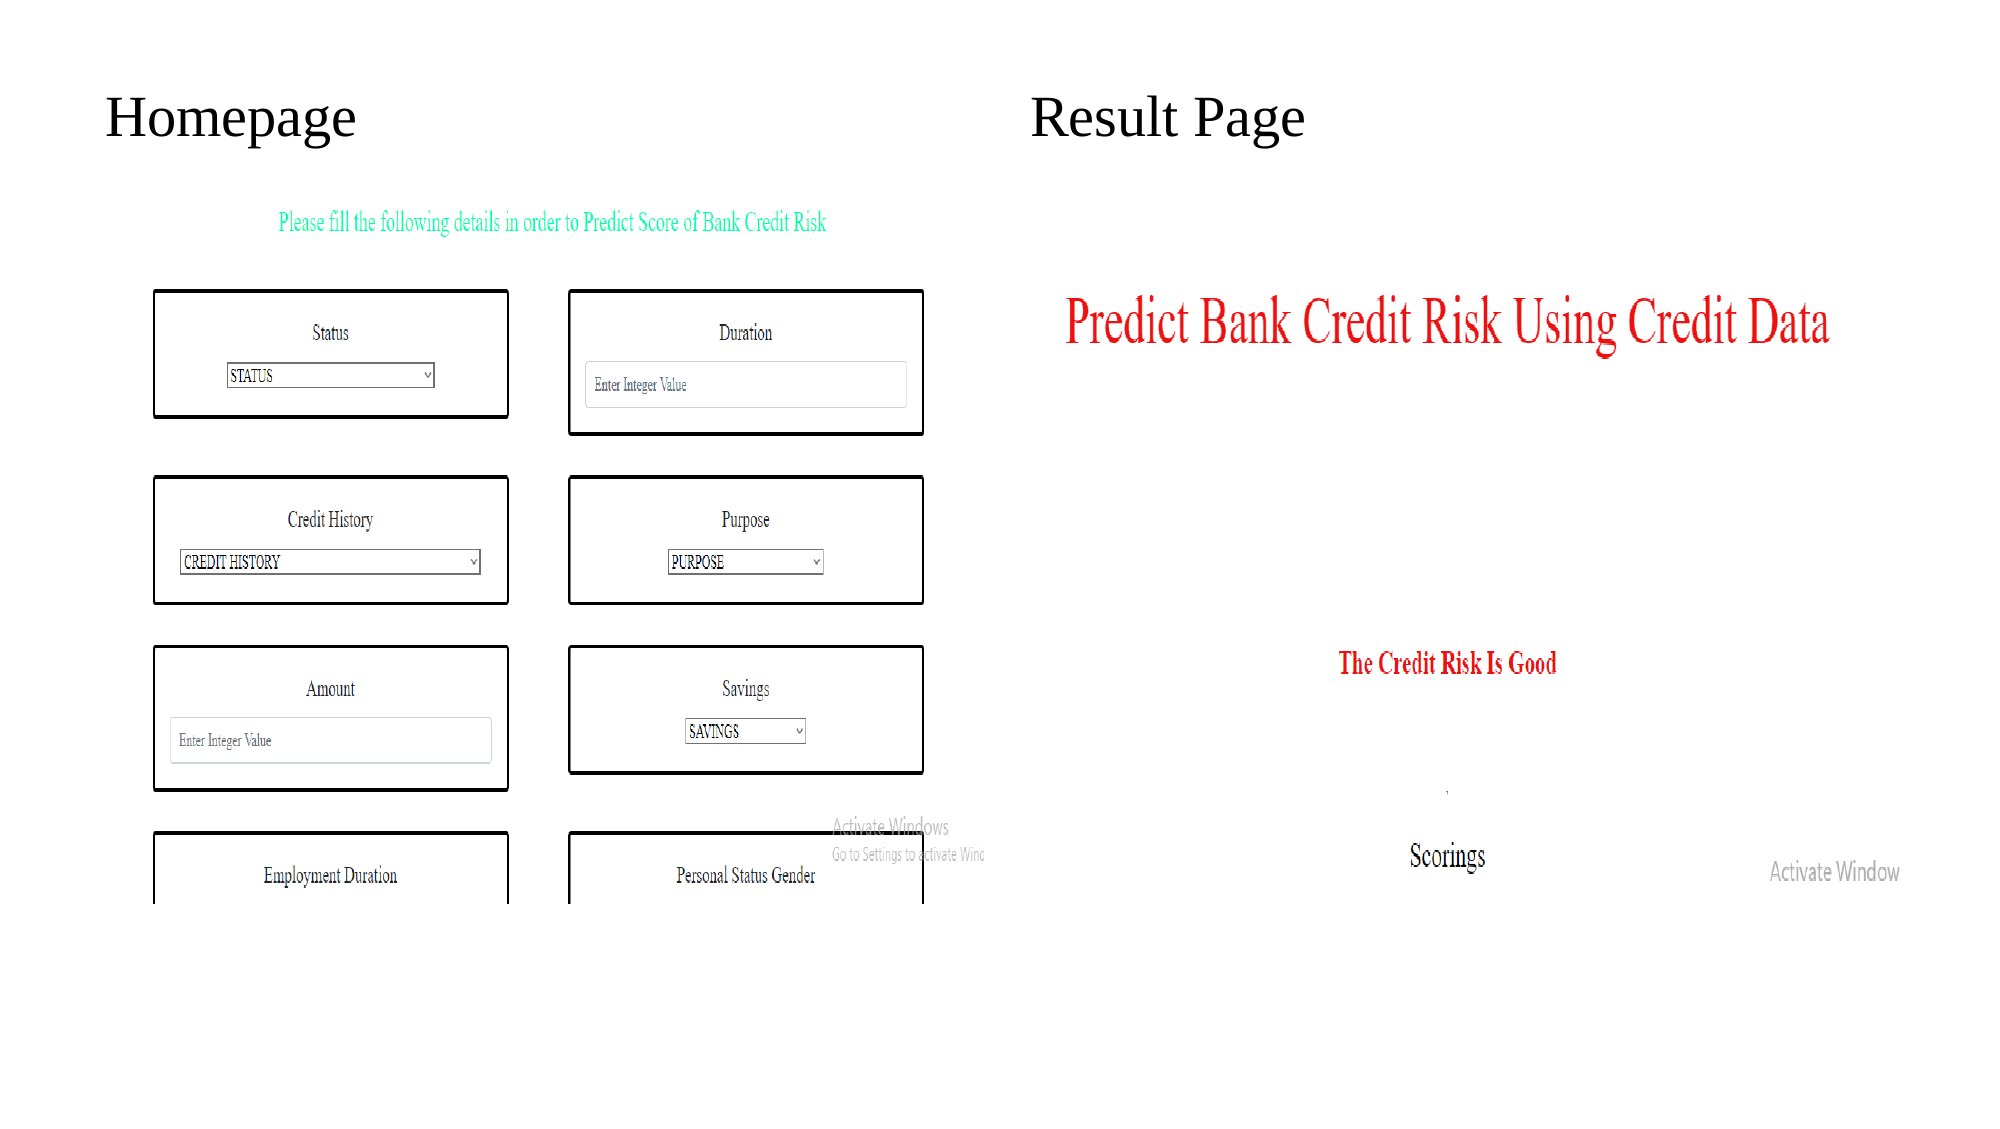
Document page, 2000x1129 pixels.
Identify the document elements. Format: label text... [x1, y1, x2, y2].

list Homepage [87, 51, 971, 157]
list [99, 174, 984, 904]
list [1015, 221, 1900, 896]
list Result Page [1012, 51, 1897, 157]
